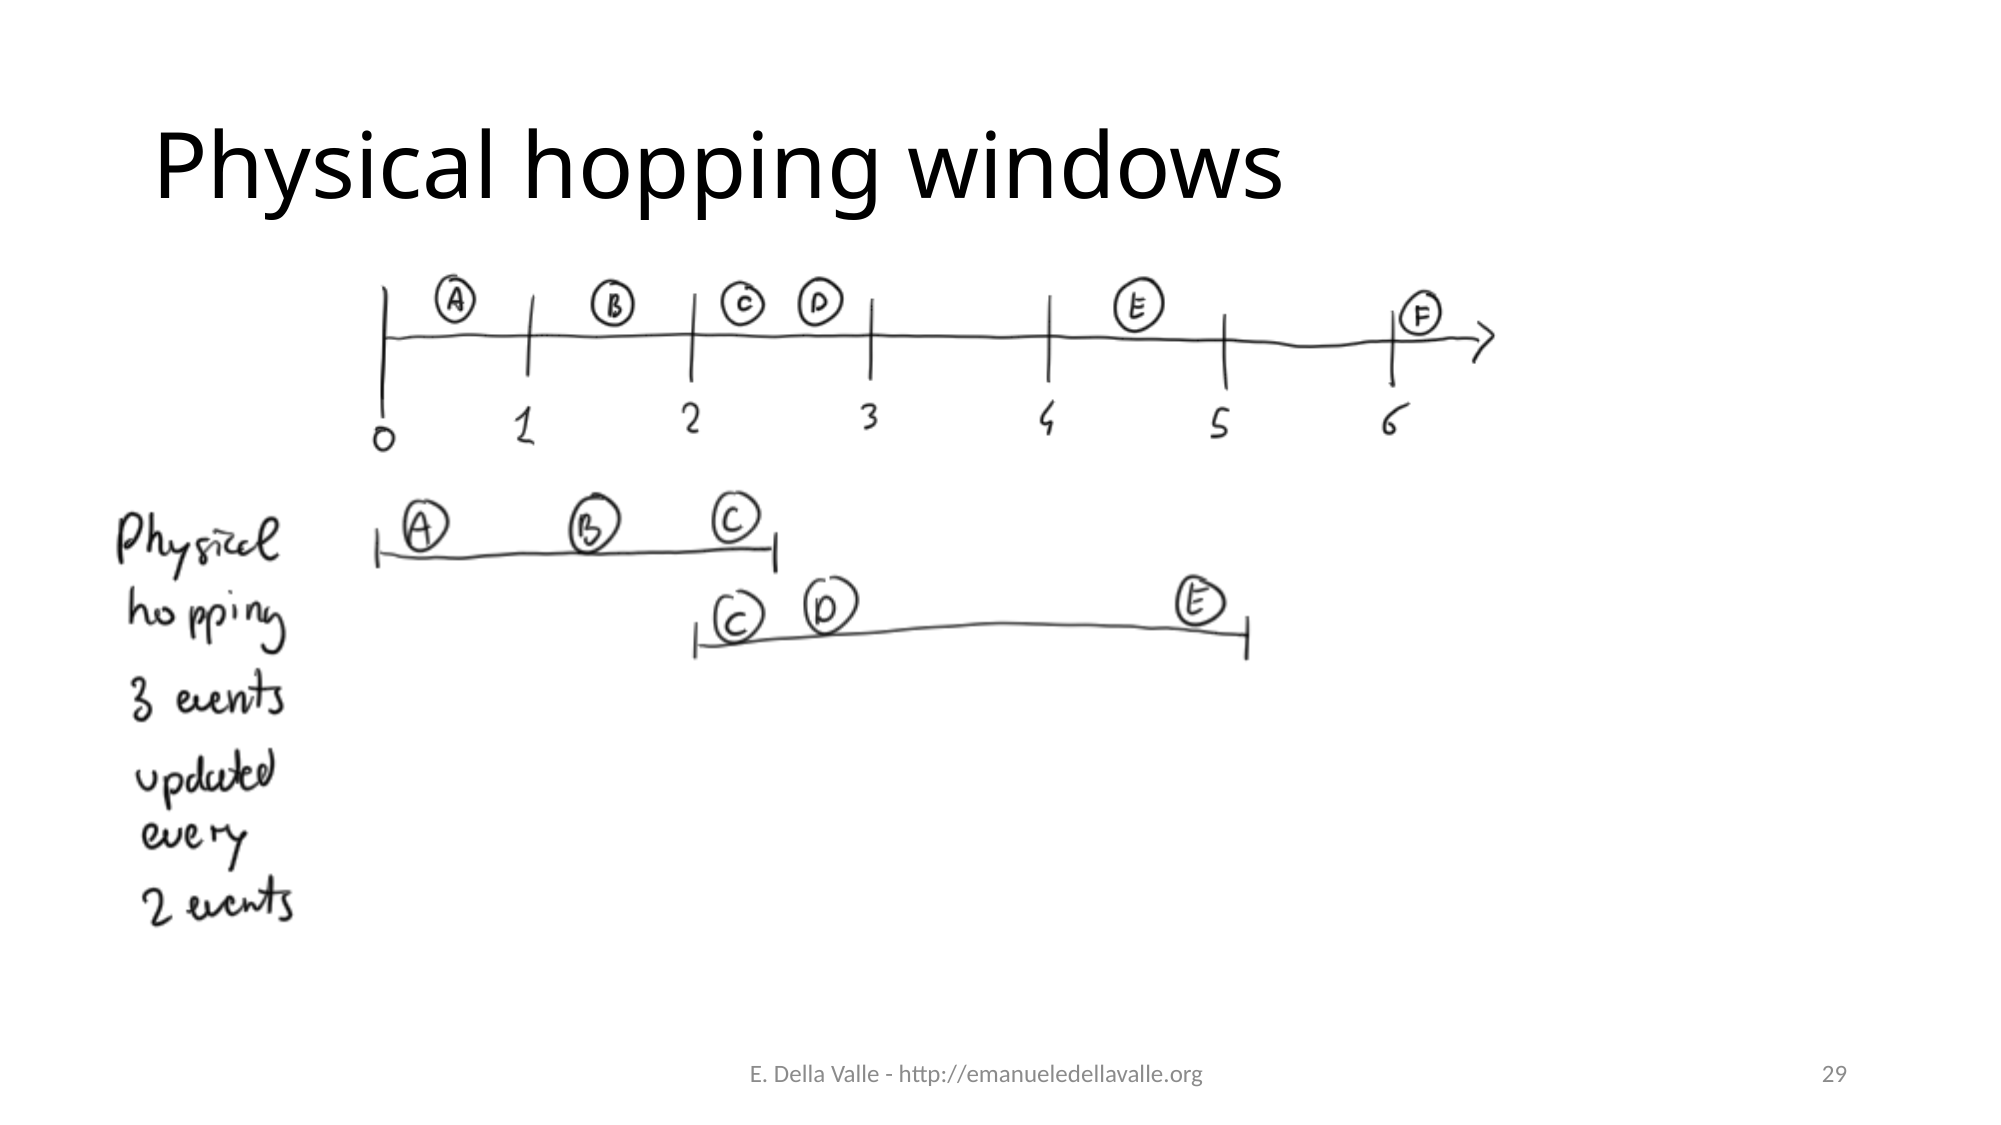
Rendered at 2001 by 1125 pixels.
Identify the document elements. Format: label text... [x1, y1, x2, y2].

title Physical hopping windows [137, 59, 1863, 278]
slide_number 29 [1709, 1042, 1863, 1103]
picture [0, 127, 1709, 1125]
